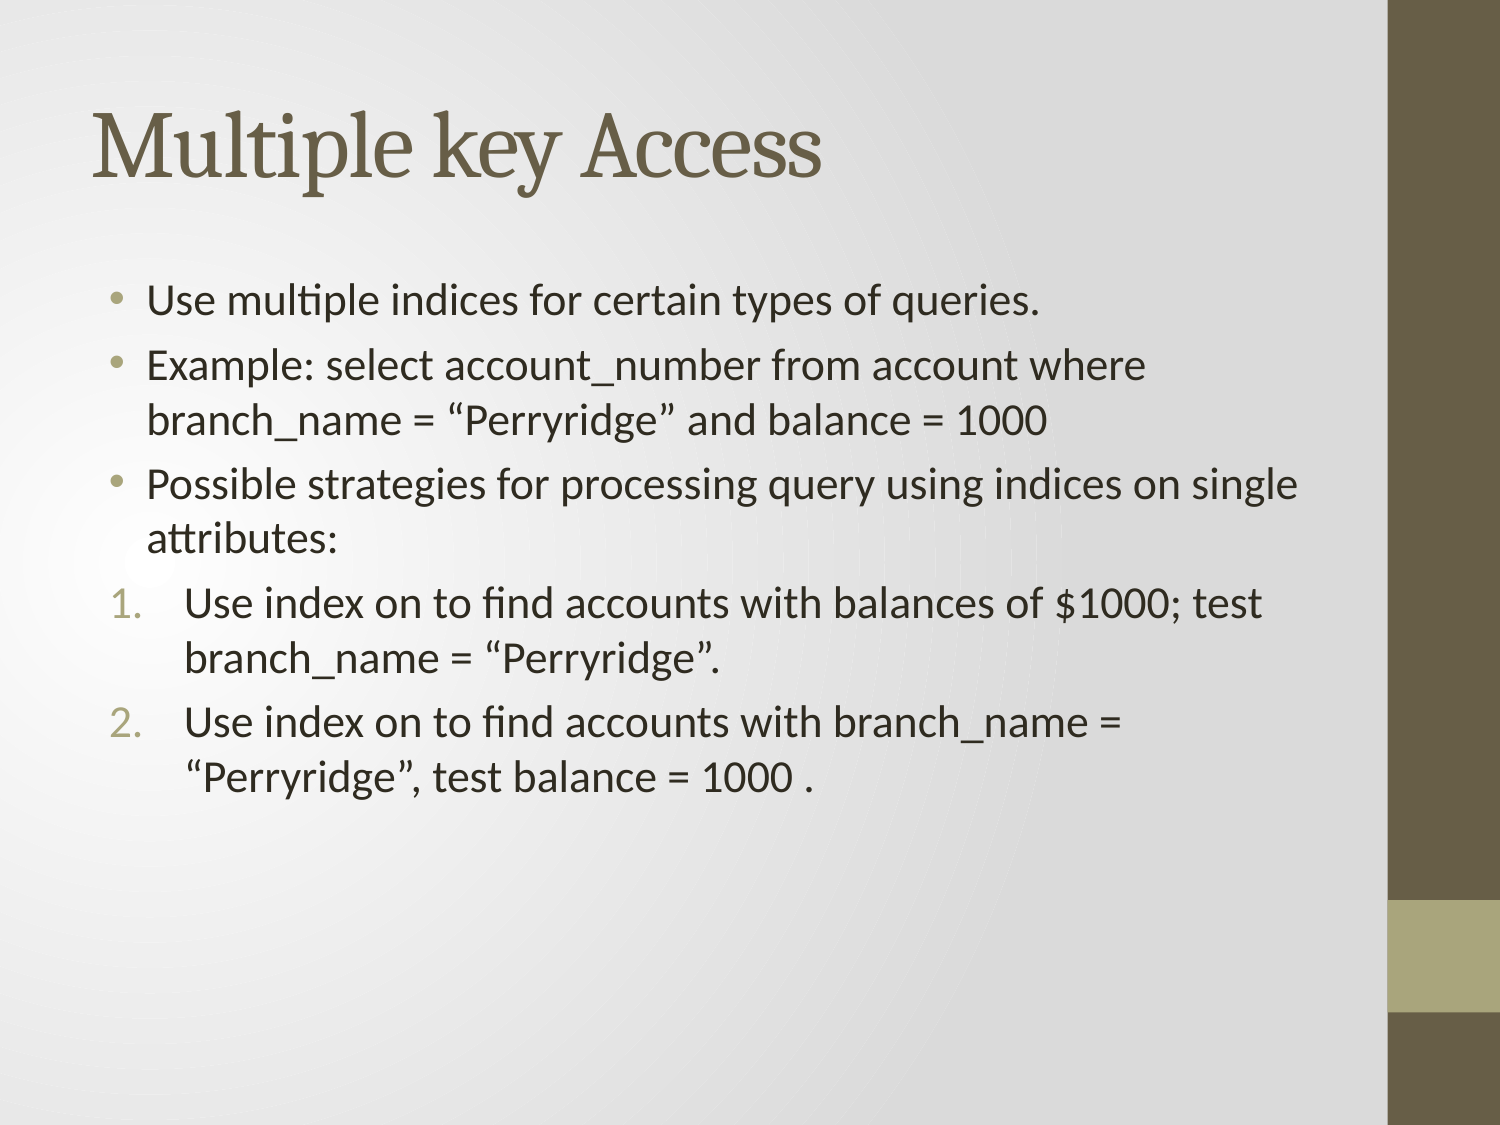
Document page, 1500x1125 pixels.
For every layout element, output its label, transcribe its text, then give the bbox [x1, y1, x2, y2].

list Use multiple indices for certain types of queries. Example: select account_number from account where branch_name = “Perryridge” and balance = 1000 Possible strategies for processing query using indices on single attributes: Use index on to find accounts with balances of $1000; test branch_name = “Perryridge”. Use index on to find accounts with branch_name = “Perryridge”, test balance = 1000 . [75, 262, 1325, 1050]
title Multiple key Access [75, 45, 1325, 233]
